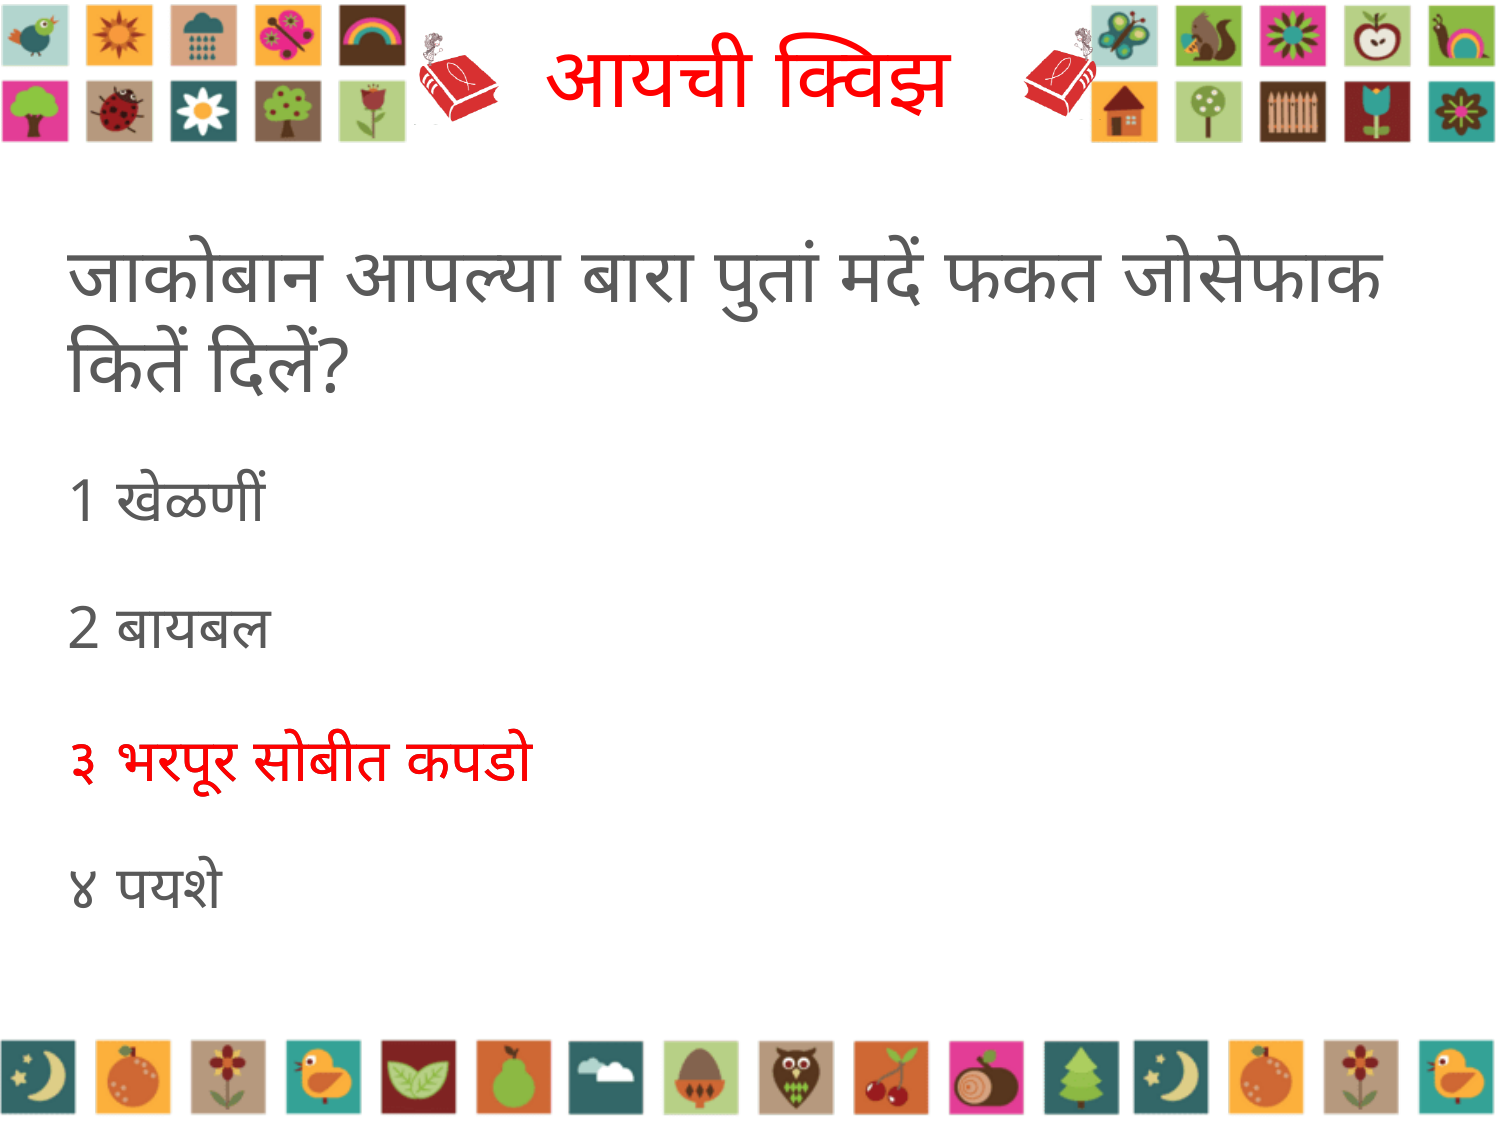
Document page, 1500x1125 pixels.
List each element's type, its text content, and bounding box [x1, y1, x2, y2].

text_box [0, 1028, 1500, 1118]
text_box 2 बायबल [53, 582, 1436, 668]
text_box ३ भरपूर सोबीत कपडो [53, 716, 1483, 801]
text_box आयची क्विझ [523, 16, 1078, 131]
text_box ४ पयशे [53, 842, 1483, 928]
picture [0, 3, 526, 150]
text_box जाकोबान आपल्या बारा पुतां मदें फकत जोसेफाक कितें दिलें? [53, 219, 1436, 415]
picture [997, 3, 1500, 150]
text_box 1 खेळणीं [53, 456, 1436, 541]
